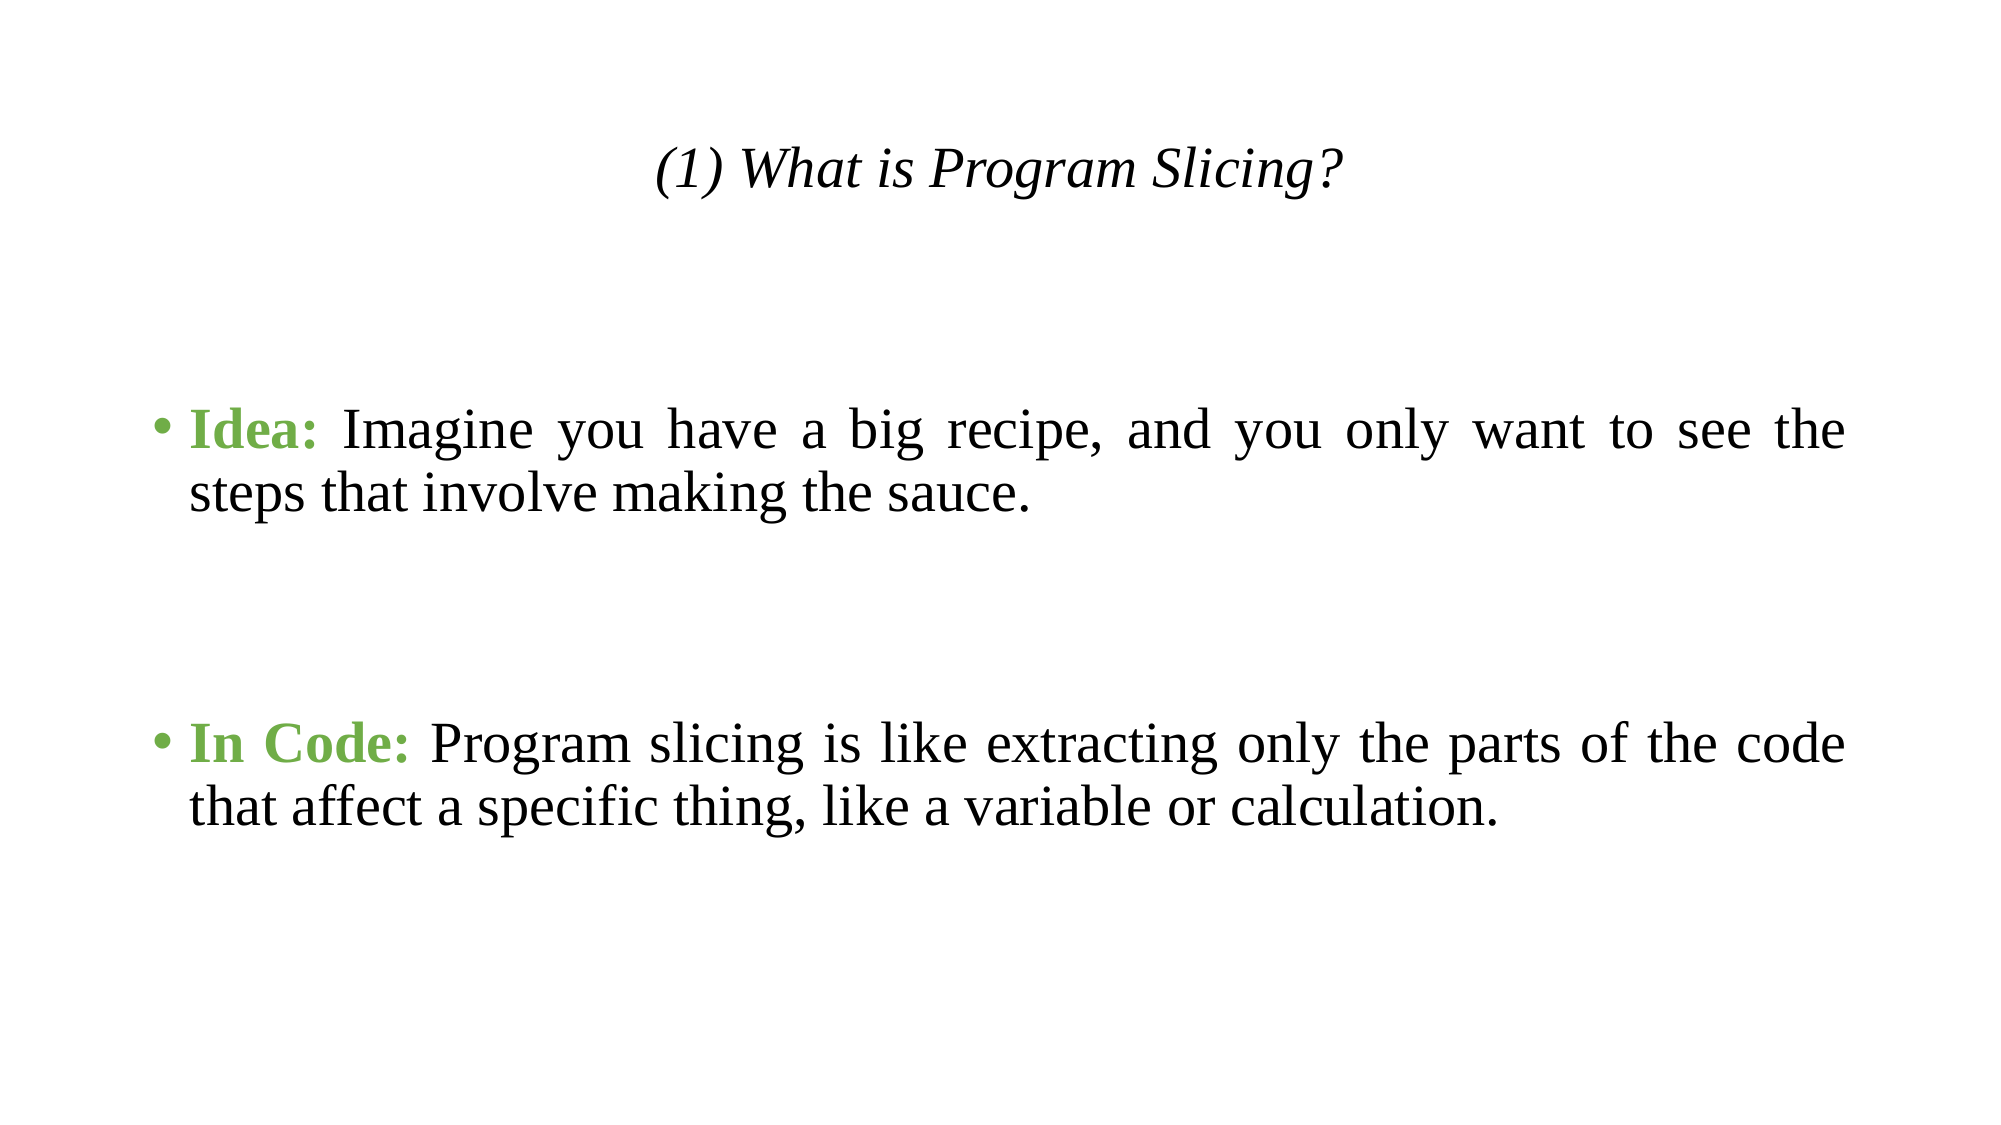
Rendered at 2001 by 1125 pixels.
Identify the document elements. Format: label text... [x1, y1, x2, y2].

title (1) What is Program Slicing? [137, 59, 1863, 278]
list Idea: Imagine you have a big recipe, and you only want to see the steps that involve making the sauce. In Code: Program slicing is like extracting only the parts of the code that affect a specific thing, like a variable or calculation. [137, 299, 1863, 1014]
